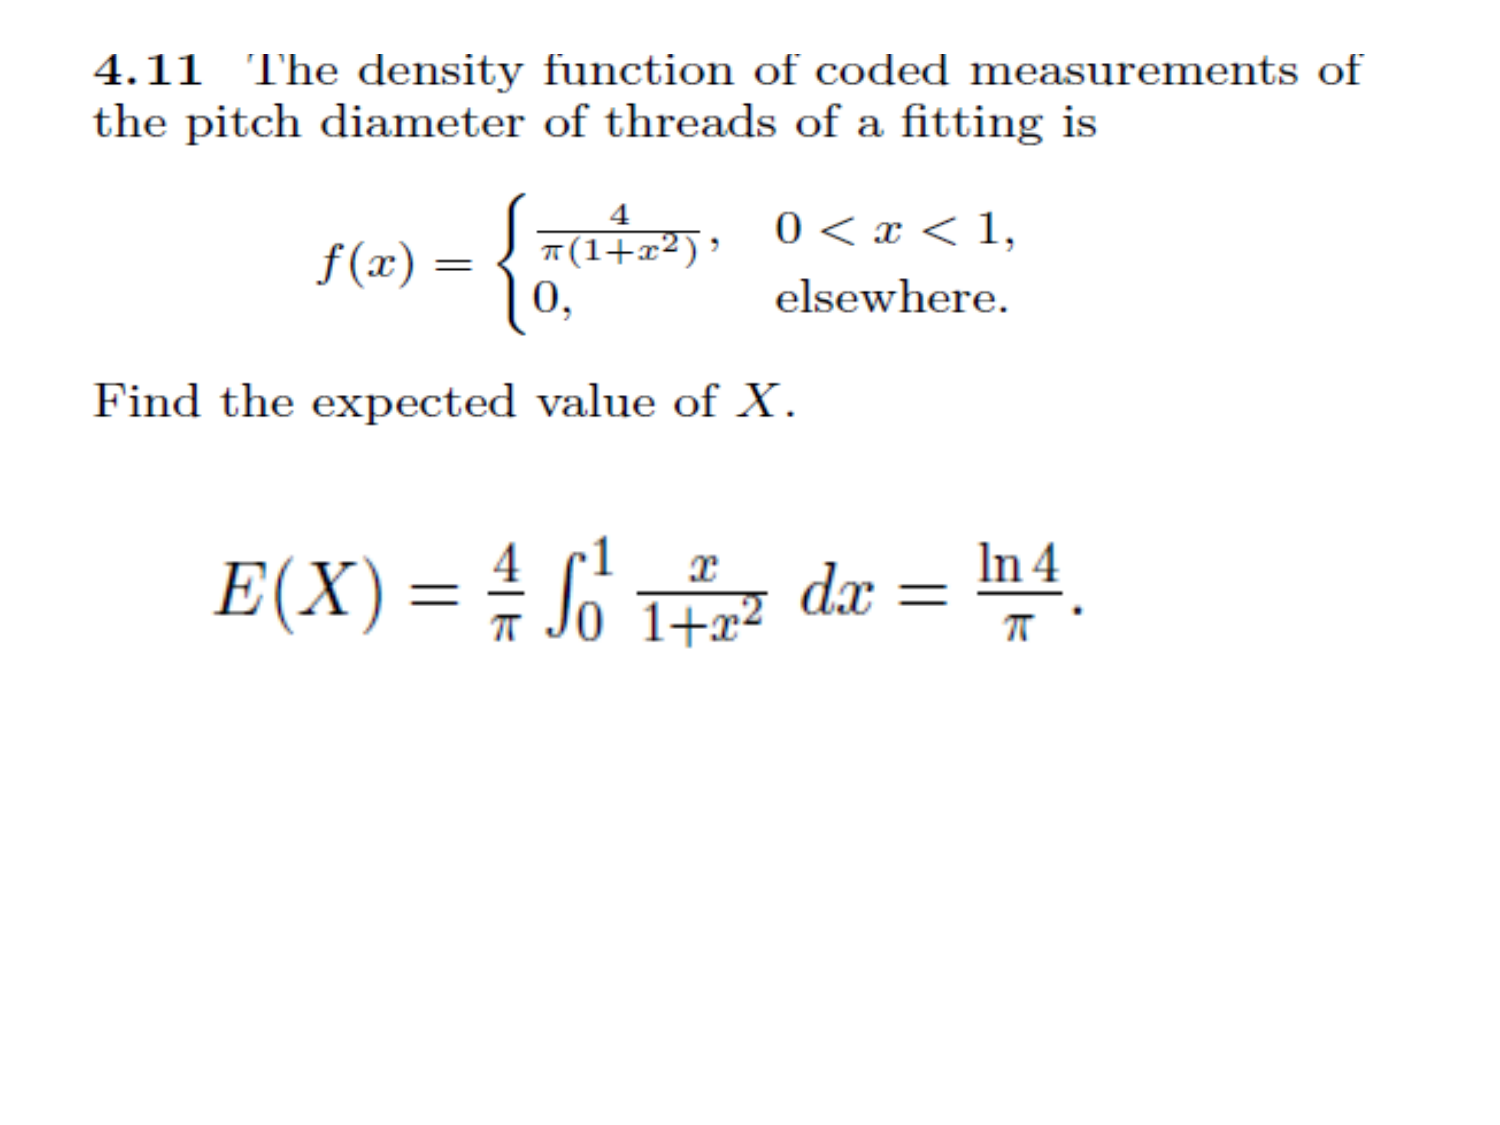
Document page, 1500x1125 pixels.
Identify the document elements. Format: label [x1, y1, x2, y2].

picture [87, 53, 1388, 462]
picture [199, 527, 1101, 676]
